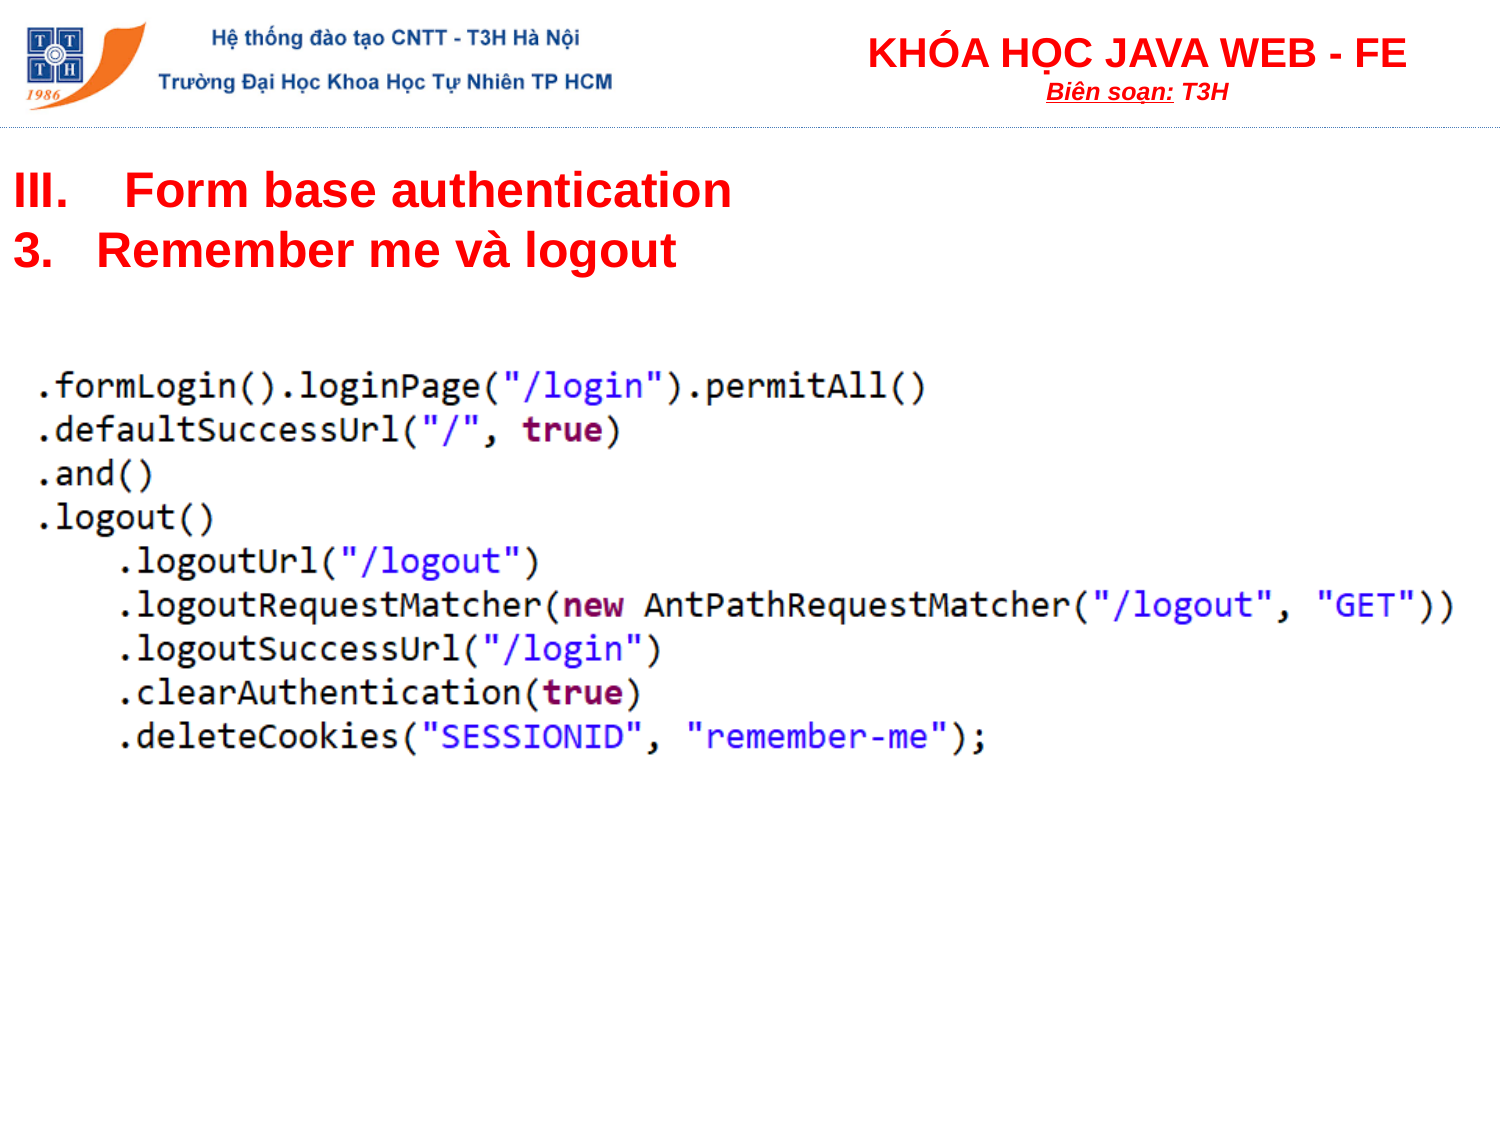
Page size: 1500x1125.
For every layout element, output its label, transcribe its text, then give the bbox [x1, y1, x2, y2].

text_box III. Form base authentication 3. Remember me và logout [0, 149, 1500, 285]
picture [3, 1, 642, 127]
picture [28, 362, 1470, 776]
text_box KHÓA HỌC JAVA WEB - FE Biên soạn: T3H [787, 2, 1488, 127]
